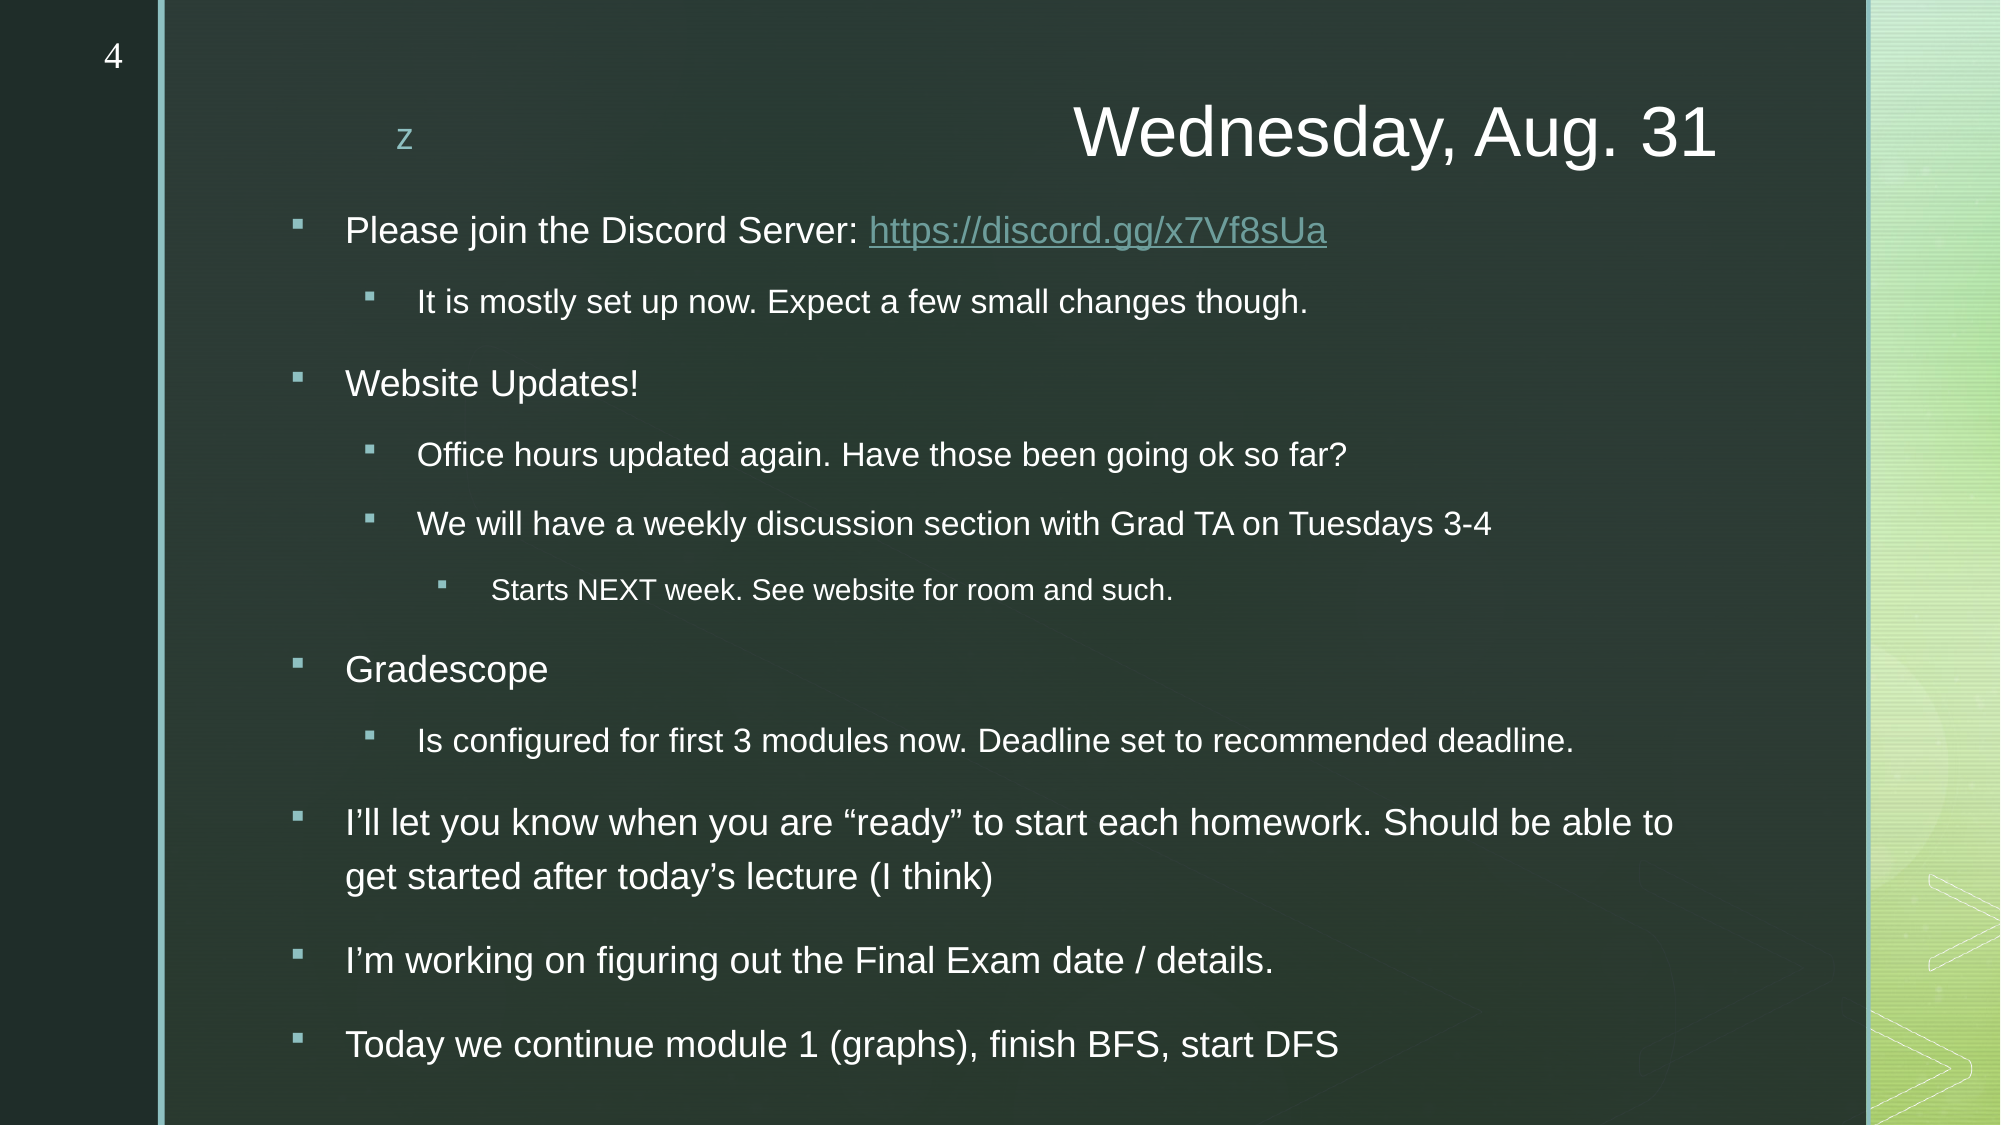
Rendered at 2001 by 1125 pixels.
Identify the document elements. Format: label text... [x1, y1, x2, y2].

picture [1871, 0, 2001, 1125]
list Please join the Discord Server: https://discord.gg/x7Vf8sUa It is mostly set up now. Expect a few small changes though. Website Updates! Office hours updated again. Have those been going ok so far? We will have a weekly discussion section with Grad TA on Tuesdays 3-4 Starts NEXT week. See website for room and such. Gradescope Is configured for first 3 modules now. Deadline set to recommended deadline. I’ll let you know when you are “ready” to start each homework. Should be able to get started after today’s lecture (I think) I’m working on figuring out the Final Exam date / details. Today we continue module 1 (graphs), finish BFS, start DFS [275, 187, 1750, 1075]
title Wednesday, Aug. 31 [428, 87, 1734, 187]
slide_number 4 [25, 26, 131, 80]
